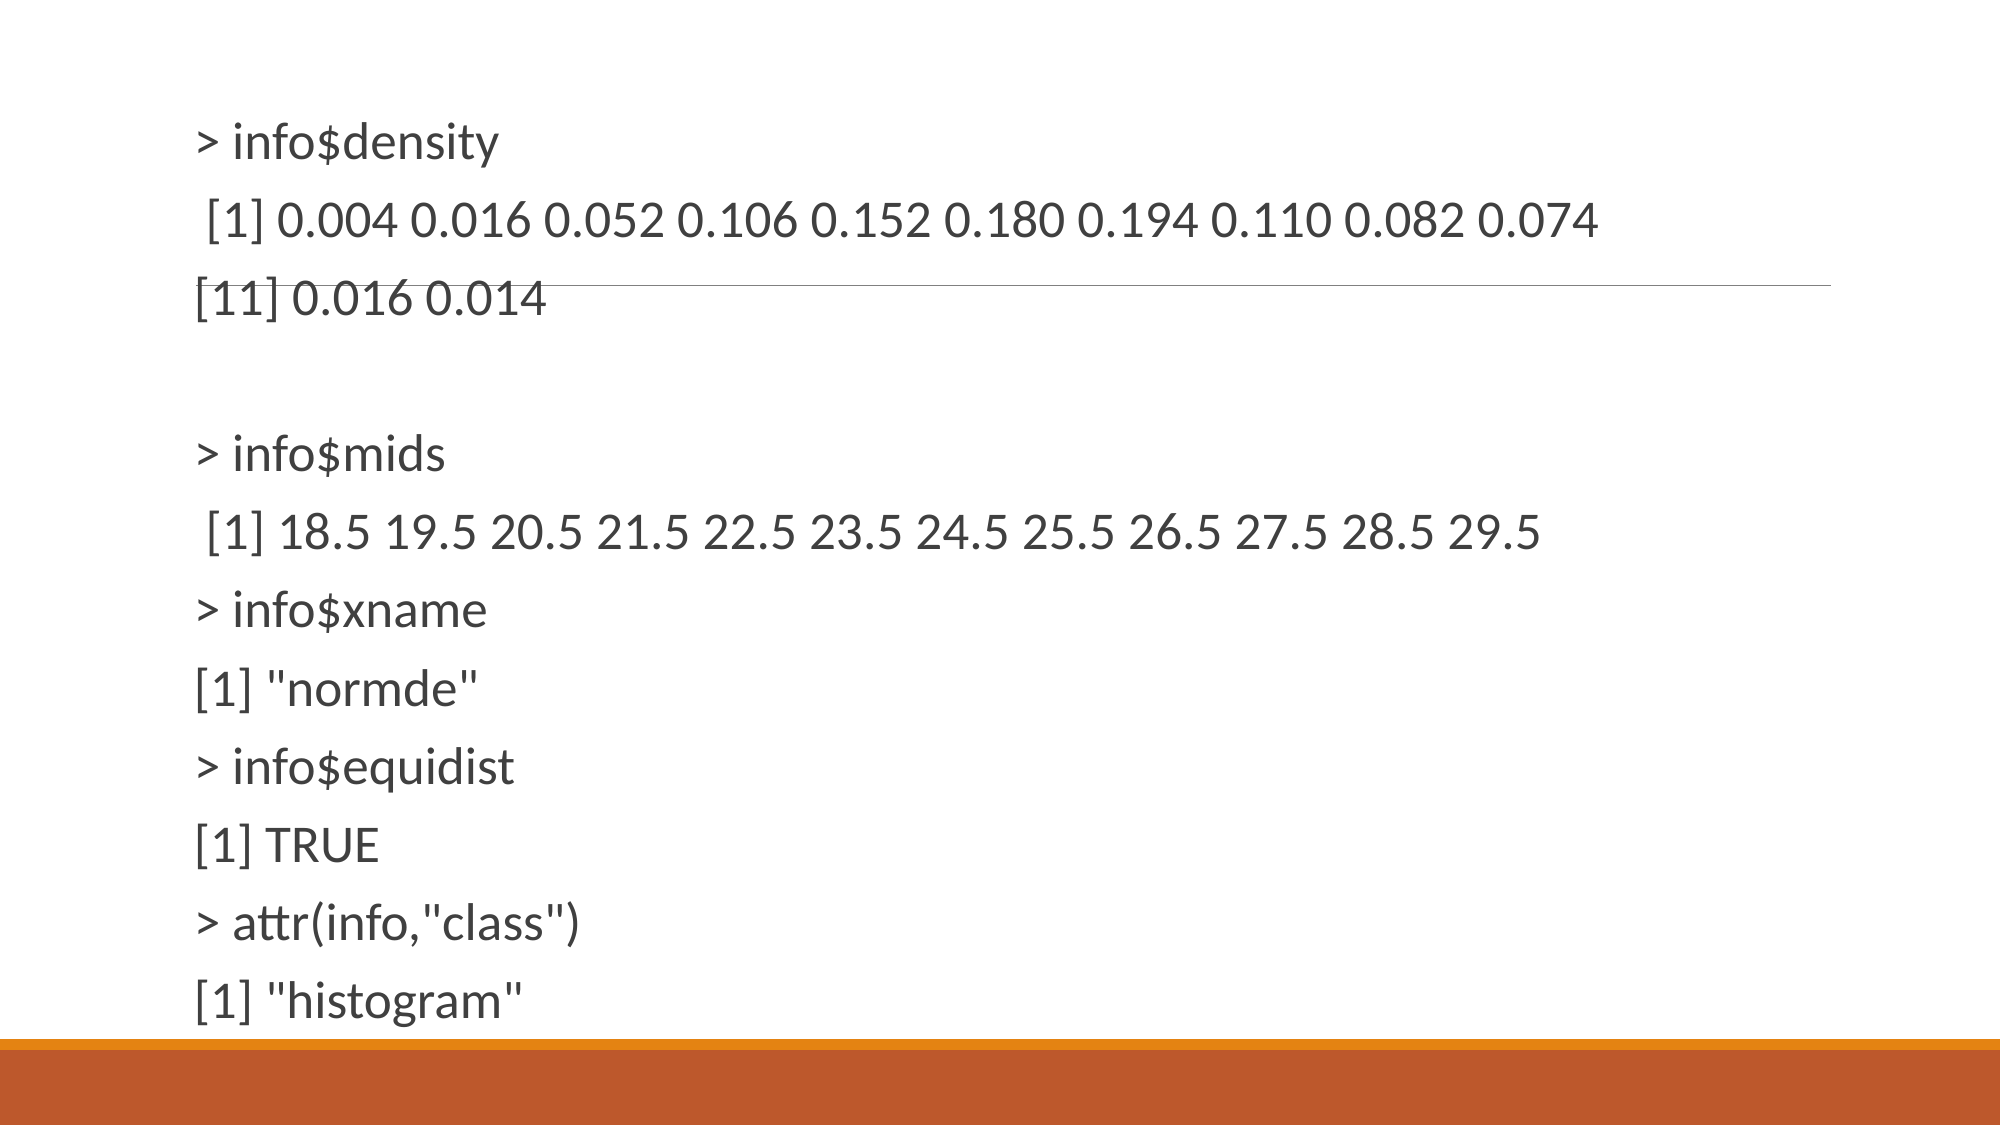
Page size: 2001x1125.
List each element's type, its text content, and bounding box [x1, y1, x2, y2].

list > info$density [1] 0.004 0.016 0.052 0.106 0.152 0.180 0.194 0.110 0.082 0.074 [11] 0.016 0.014 > info$mids [1] 18.5 19.5 20.5 21.5 22.5 23.5 24.5 25.5 26.5 27.5 28.5 29.5 > info$xname [1] "normde" > info$equidist [1] TRUE > attr(info,"class") [1] "histogram" [180, 106, 1830, 1038]
